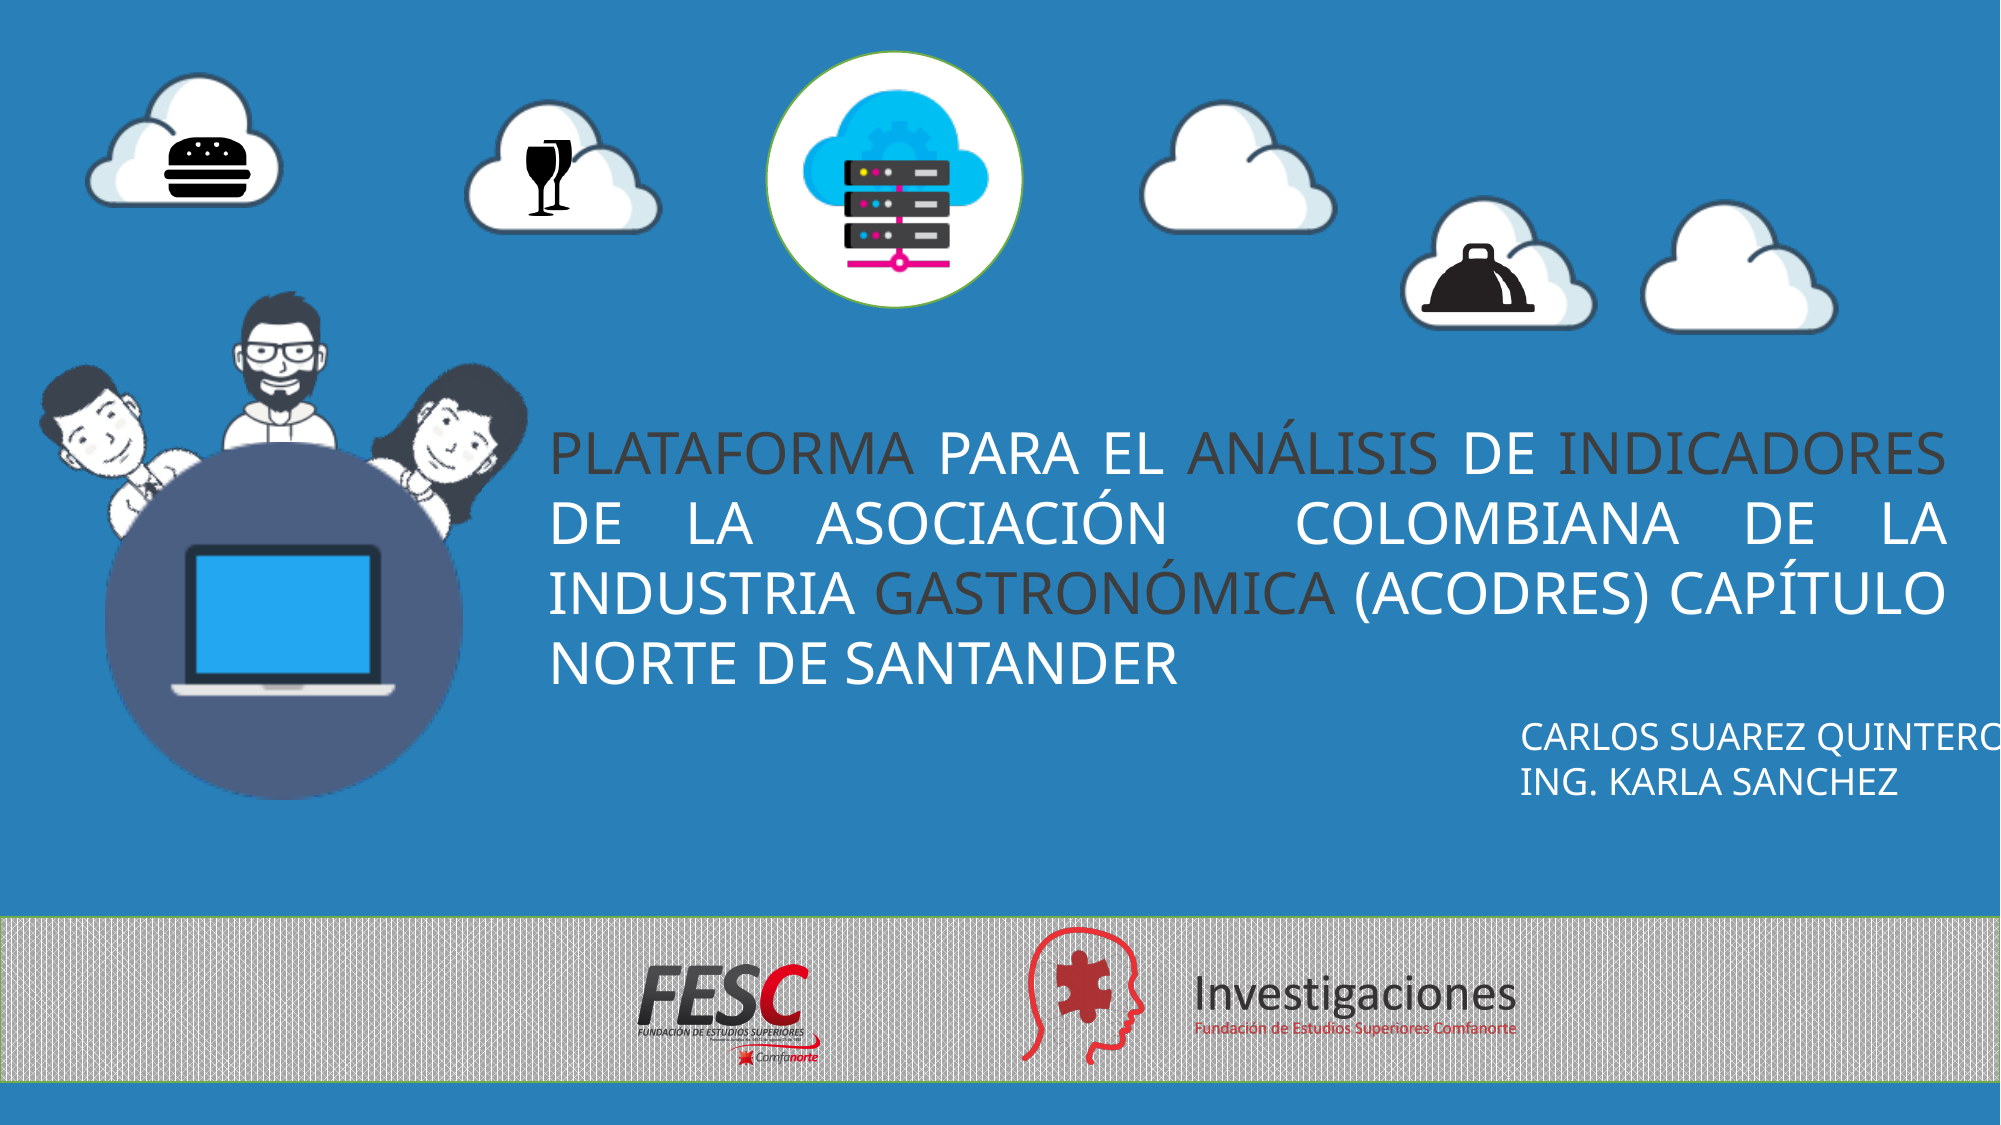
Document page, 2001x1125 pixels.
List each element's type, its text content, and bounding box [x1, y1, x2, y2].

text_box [766, 51, 1023, 308]
text_box CARLOS SUAREZ QUINTERO ING. KARLA SANCHEZ [1505, 705, 2000, 811]
picture [637, 964, 820, 1065]
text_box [84, 40, 285, 241]
picture [1138, 67, 1339, 268]
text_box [1398, 163, 1600, 364]
text_box PLATAFORMA PARA EL ANÁLISIS DE INDICADORES DE LA ASOCIACIÓN COLOMBIANA DE LA INDUSTRIA GASTRONÓMICA (ACODRES) CAPÍTULO NORTE DE SANTANDER [533, 408, 1963, 704]
text_box [0, 916, 2000, 1083]
picture [1639, 167, 1840, 368]
picture [0, 254, 579, 800]
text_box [463, 67, 664, 268]
picture [1022, 927, 1516, 1065]
